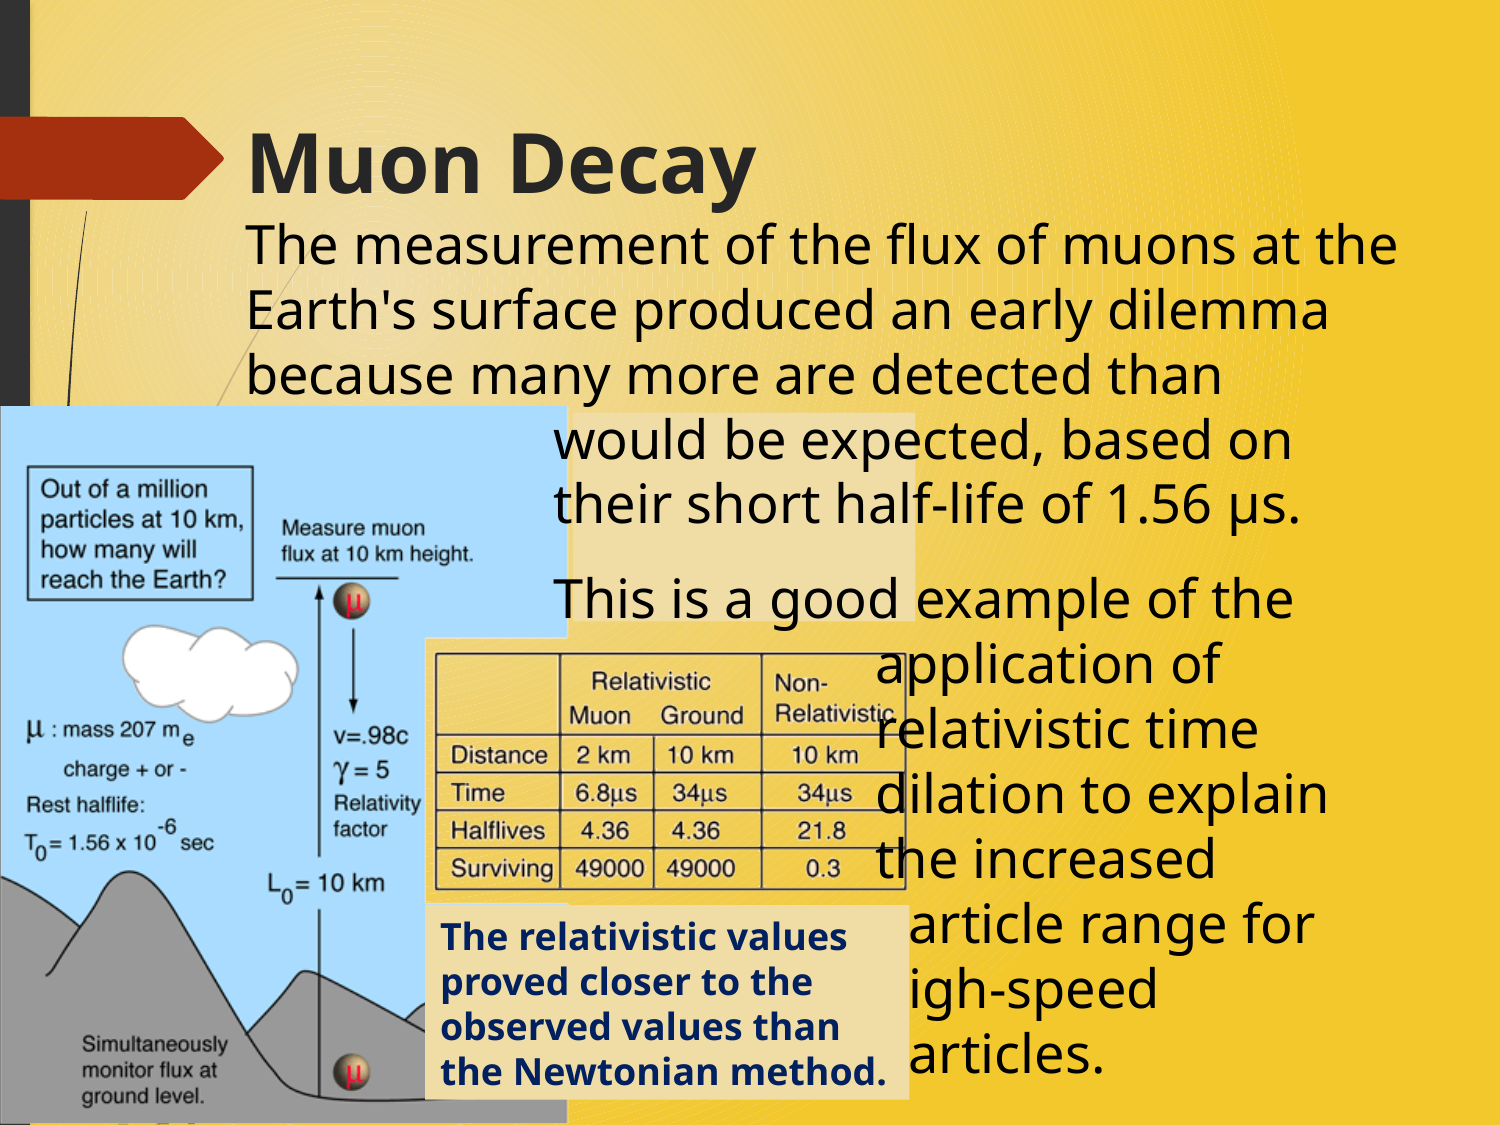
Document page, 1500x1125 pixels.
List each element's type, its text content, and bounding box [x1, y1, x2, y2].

title Muon Decay [230, 102, 1400, 202]
list The measurement of the flux of muons at the Earth's surface produced an early dilemma because many more are detected than would be expected, based on their short half-life of 1.56 μs. This is a good example of the application of relativistic time dilation to explain the increased particle range for high-speed particles. [230, 202, 1483, 1125]
picture [0, 405, 917, 1125]
